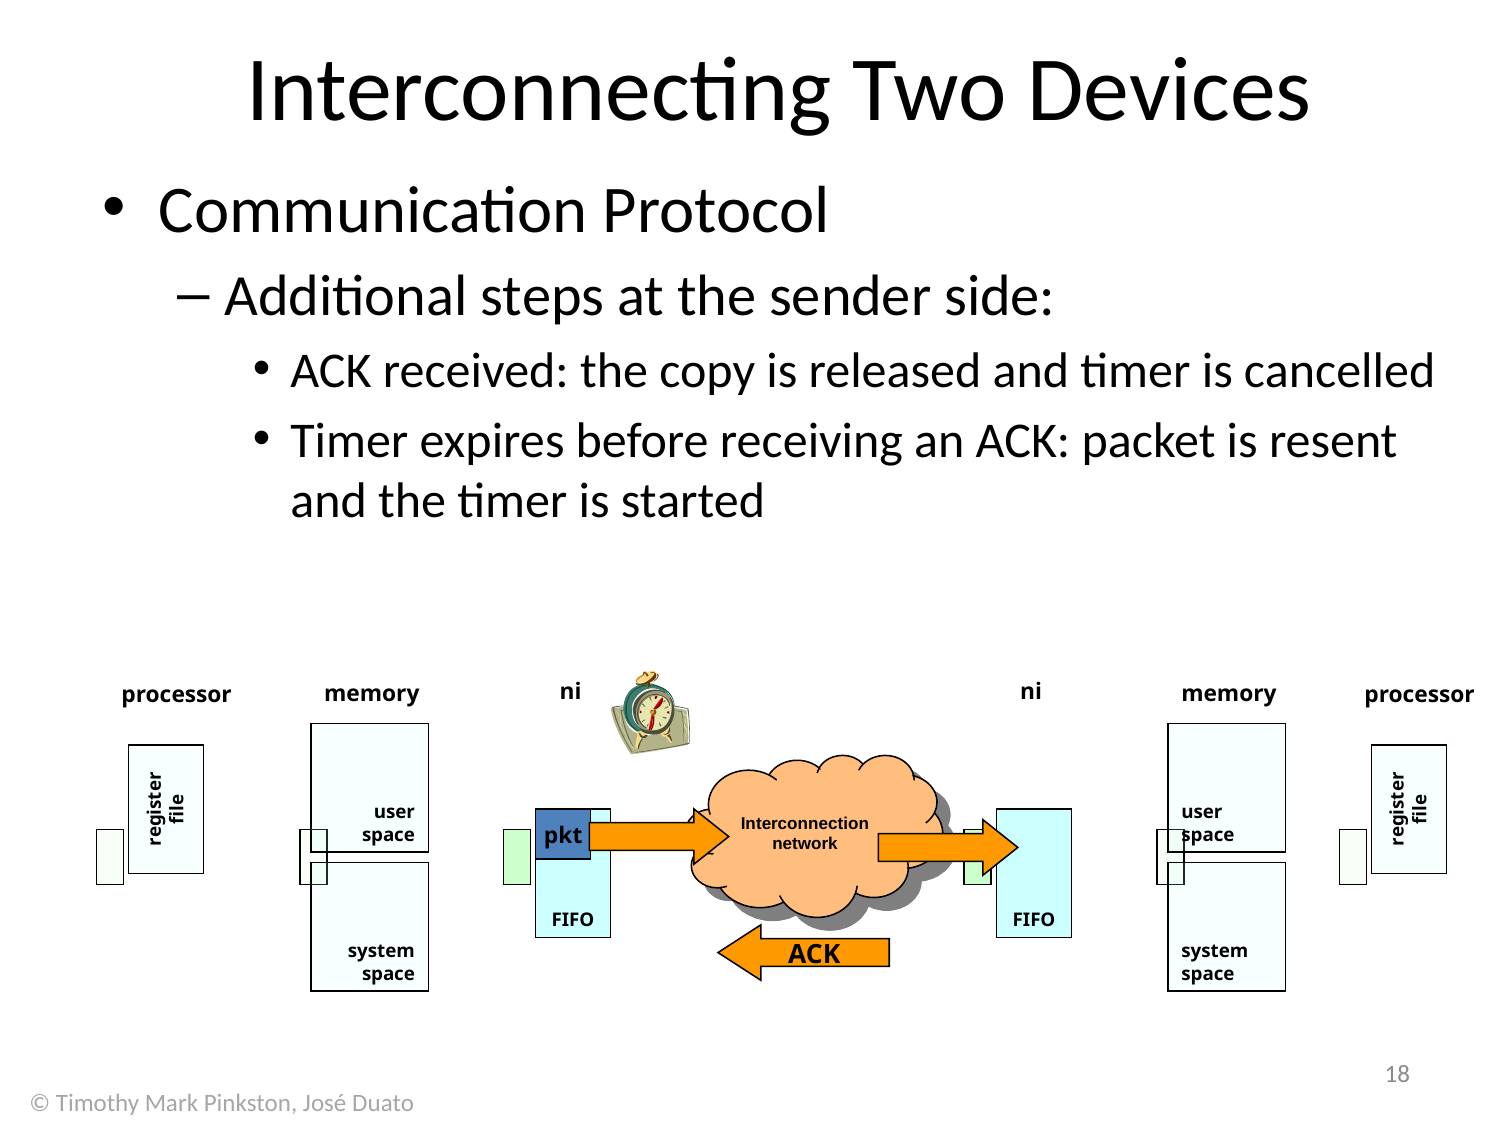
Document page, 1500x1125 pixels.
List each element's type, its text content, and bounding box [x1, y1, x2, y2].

text_box user space [1168, 723, 1286, 852]
text_box system space [1168, 862, 1286, 992]
text_box [1339, 829, 1367, 885]
text_box Interconnection network [691, 755, 943, 918]
text_box © Timothy Mark Pinkston, José Duato [0, 1082, 450, 1125]
text_box [96, 829, 124, 885]
list Communication Protocol Additional steps at the sender side: ACK received: the copy is released and timer is cancelled Timer expires before receiving an ACK: packet is resent and the timer is started [102, 165, 1480, 804]
text_box ACK [717, 924, 890, 981]
text_box FIFO [996, 809, 1072, 938]
text_box memory [310, 671, 433, 713]
text_box pkt [535, 808, 591, 860]
text_box ni [546, 669, 596, 711]
text_box register file [1371, 744, 1447, 874]
text_box FIFO [591, 808, 611, 822]
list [610, 669, 692, 756]
title Interconnecting Two Devices [109, 0, 1450, 165]
text_box register file [128, 744, 204, 874]
text_box [1157, 829, 1185, 885]
text_box system space [310, 862, 429, 992]
text_box processor [108, 672, 246, 714]
text_box [503, 829, 531, 885]
text_box [964, 862, 992, 885]
slide_number 18 [1074, 1042, 1425, 1103]
text_box ni [1006, 669, 1056, 711]
text_box [964, 829, 982, 833]
text_box user space [310, 723, 429, 852]
text_box [589, 808, 729, 865]
text_box memory [1167, 671, 1290, 713]
text_box FIFO [535, 851, 611, 938]
text_box [299, 829, 327, 885]
text_box [878, 819, 1018, 876]
text_box processor [1351, 672, 1489, 714]
